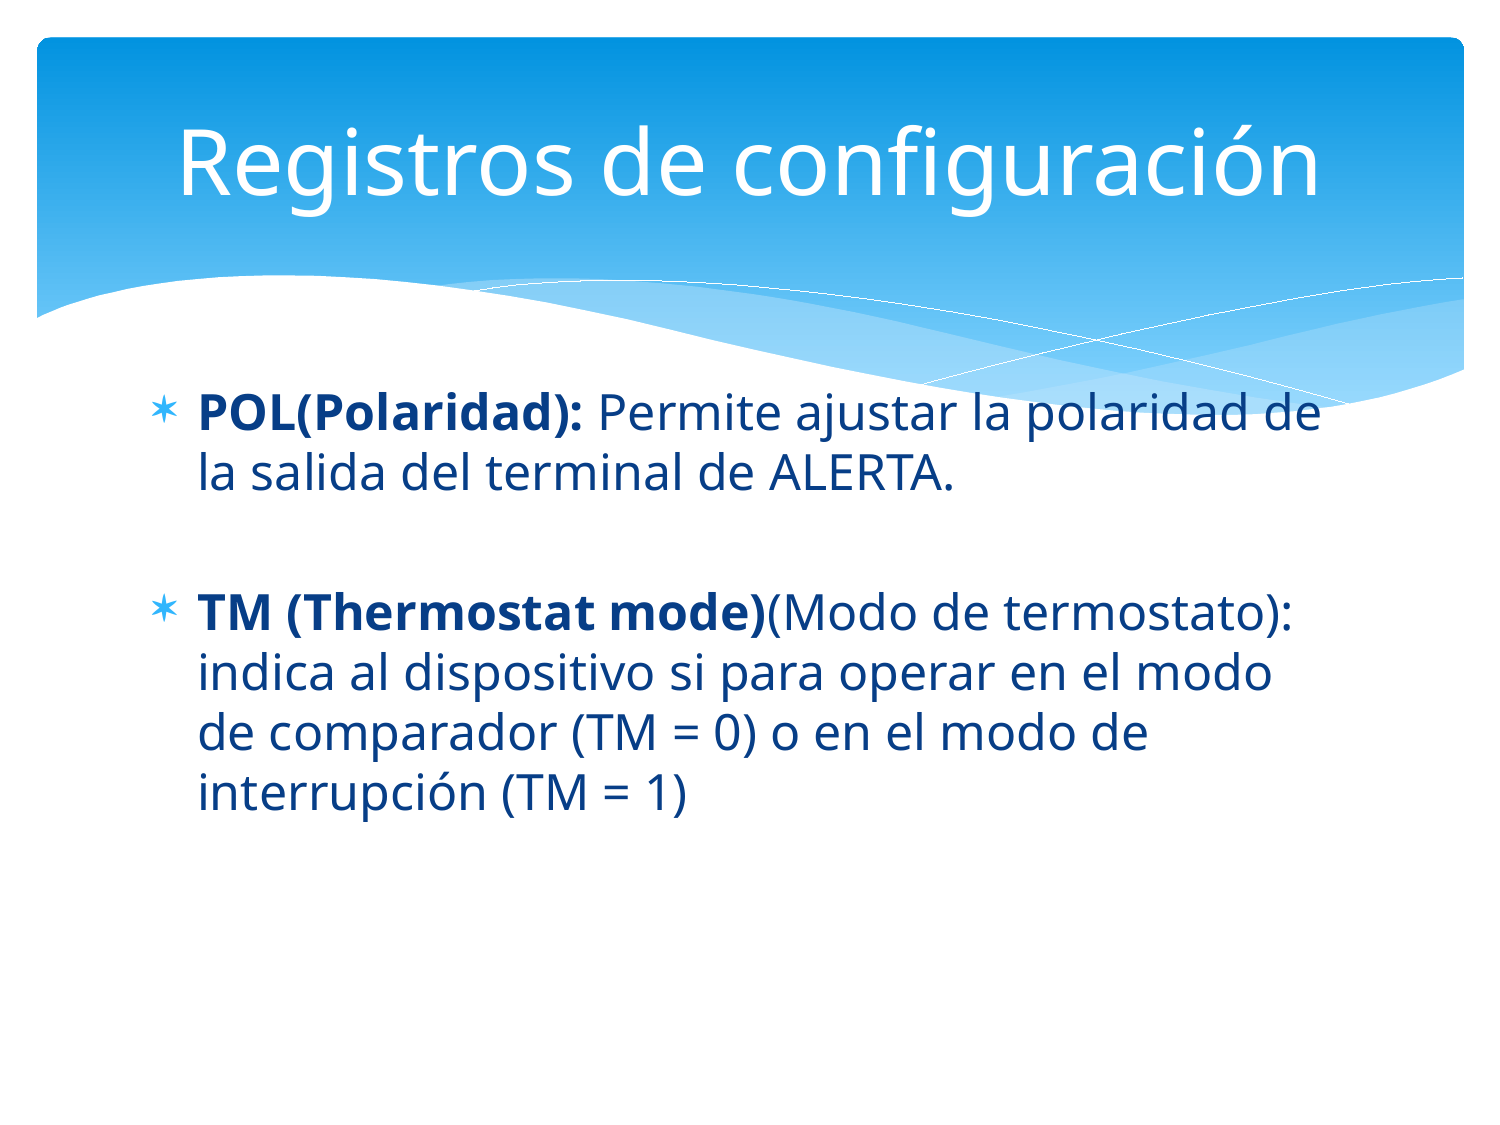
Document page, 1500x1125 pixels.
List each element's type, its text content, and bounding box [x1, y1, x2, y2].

list POL(Polaridad): Permite ajustar la polaridad de la salida del terminal de ALERTA. TM (Thermostat mode)(Modo de termostato): indica al dispositivo si para operar en el modo de comparador (TM = 0) o en el modo de interrupción (TM = 1) [137, 302, 1353, 1005]
title Registros de configuración [75, 55, 1425, 261]
